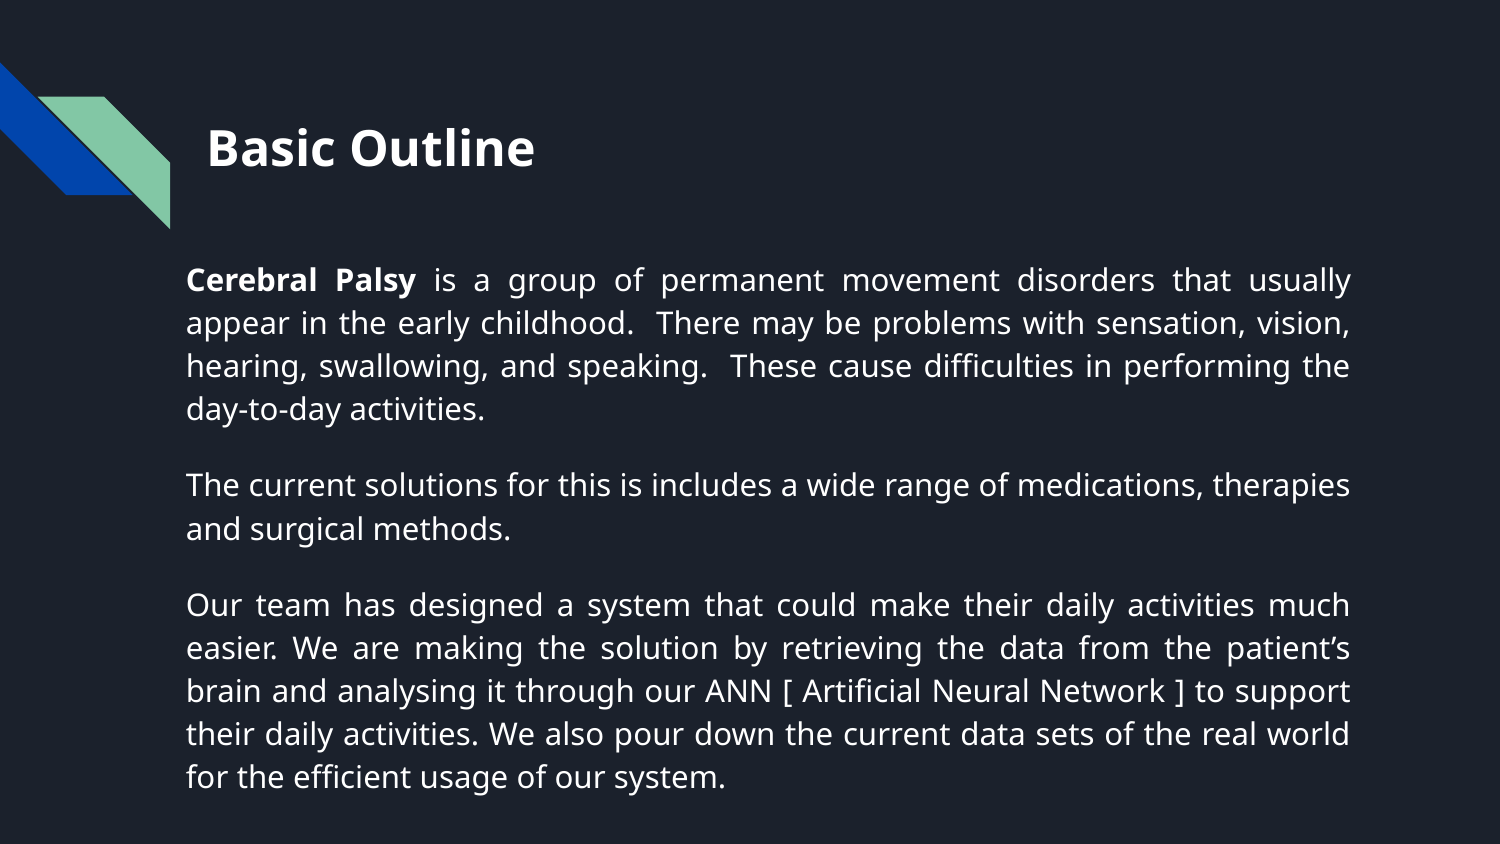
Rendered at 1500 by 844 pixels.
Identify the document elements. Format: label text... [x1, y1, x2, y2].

title Basic Outline [191, 101, 1347, 239]
list Cerebral Palsy is a group of permanent movement disorders that usually appear in the early childhood. There may be problems with sensation, vision, hearing, swallowing, and speaking. These cause difficulties in performing the day-to-day activities. The current solutions for this is includes a wide range of medications, therapies and surgical methods. Our team has designed a system that could make their daily activities much easier. We are making the solution by retrieving the data from the patient’s brain and analysing it through our ANN [ Artificial Neural Network ] to support their daily activities. We also pour down the current data sets of the real world for the efficient usage of our system. [170, 239, 1368, 718]
